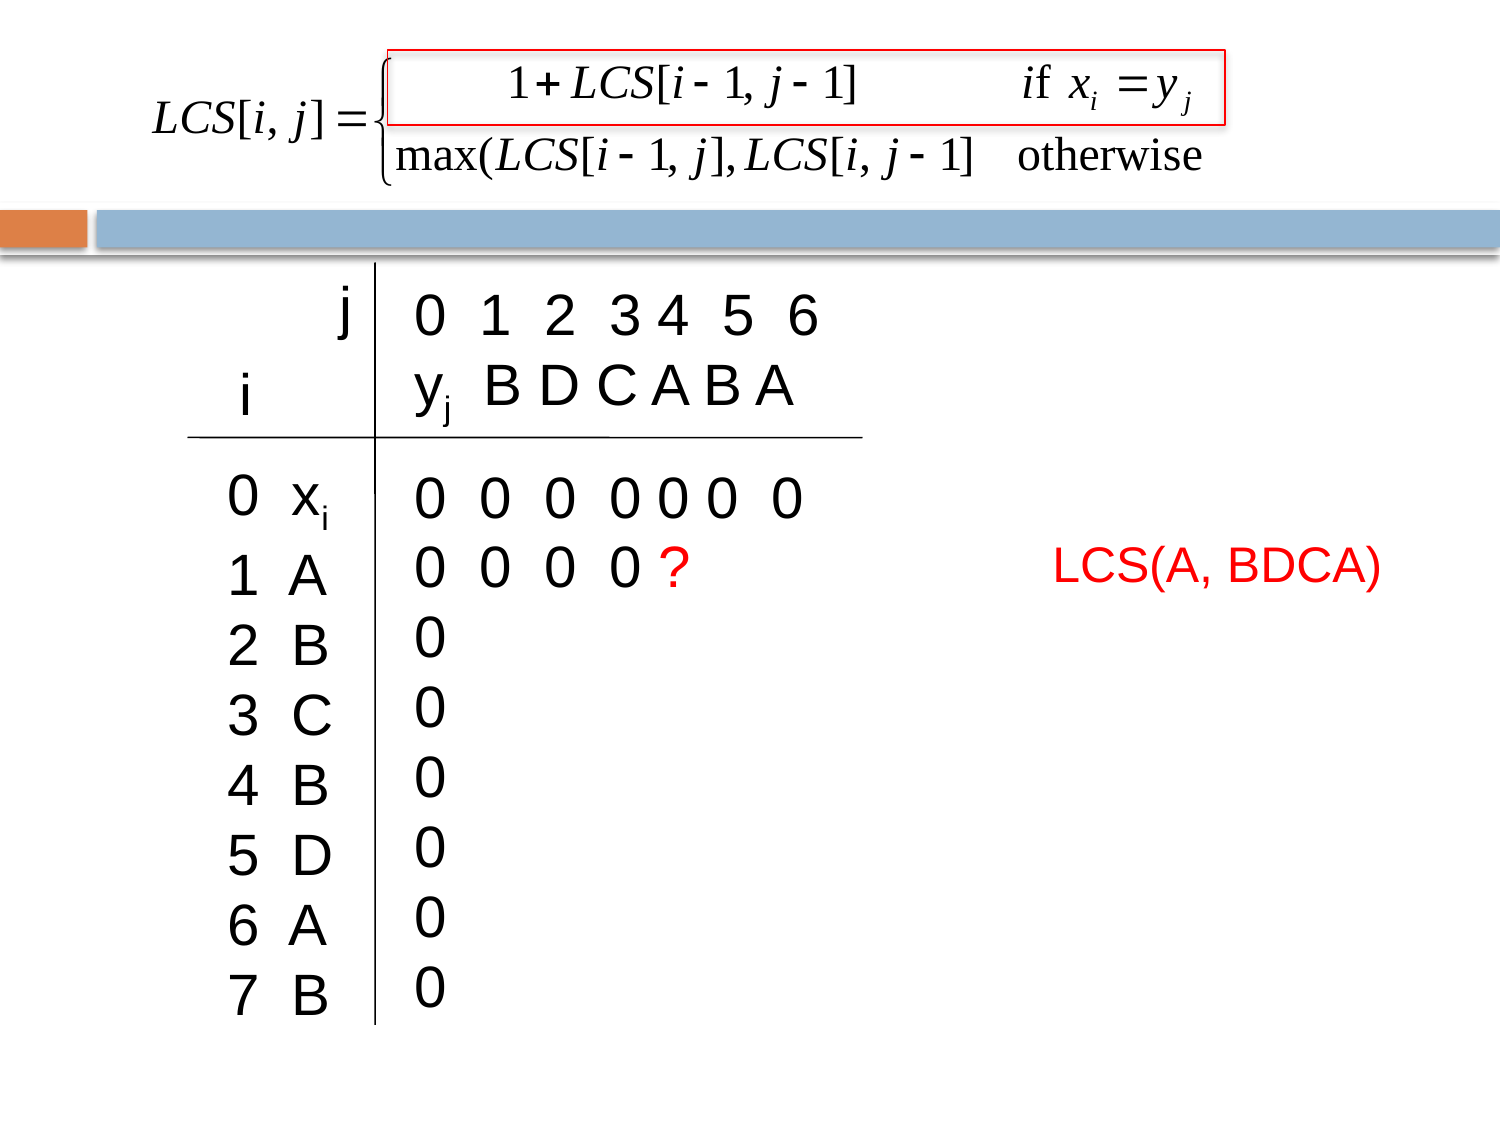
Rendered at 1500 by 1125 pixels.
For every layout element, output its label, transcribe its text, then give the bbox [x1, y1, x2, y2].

text_box i [225, 350, 350, 435]
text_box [143, 49, 1213, 194]
text_box 0 1 2 3 4 5 6 yj B D C A B A [399, 269, 1288, 435]
text_box LCS(A, BDCA) [1037, 524, 1450, 600]
text_box [1213, 49, 1226, 126]
text_box 0 xi 1 A 2 B 3 C 4 B 5 D 6 A 7 B [212, 449, 375, 1035]
text_box j [324, 262, 450, 348]
text_box 0 0 0 0 0 0 0 0 0 0 0 ? 0 0 0 0 0 0 [399, 452, 863, 1027]
